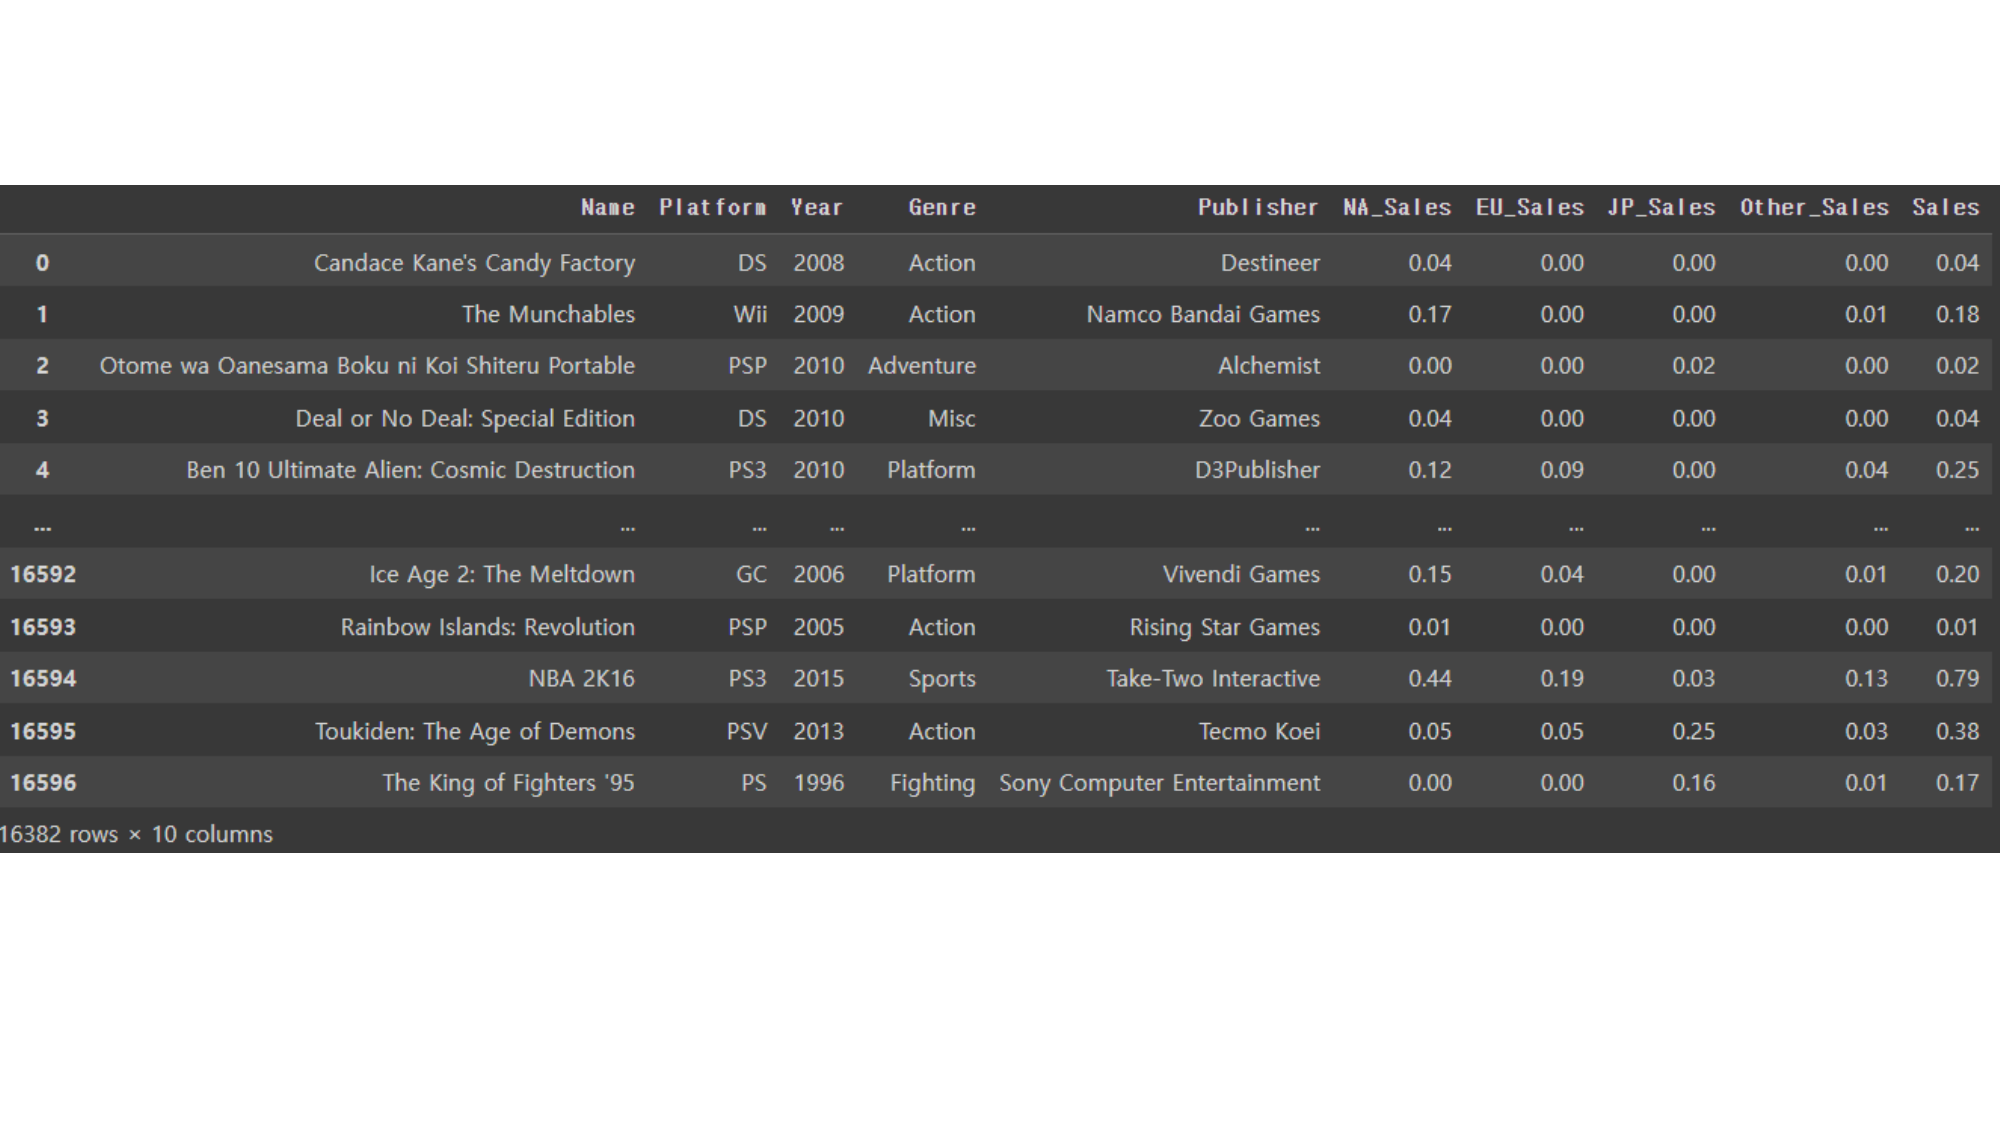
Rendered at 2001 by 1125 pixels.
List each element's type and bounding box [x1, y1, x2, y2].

picture [0, 185, 2000, 853]
